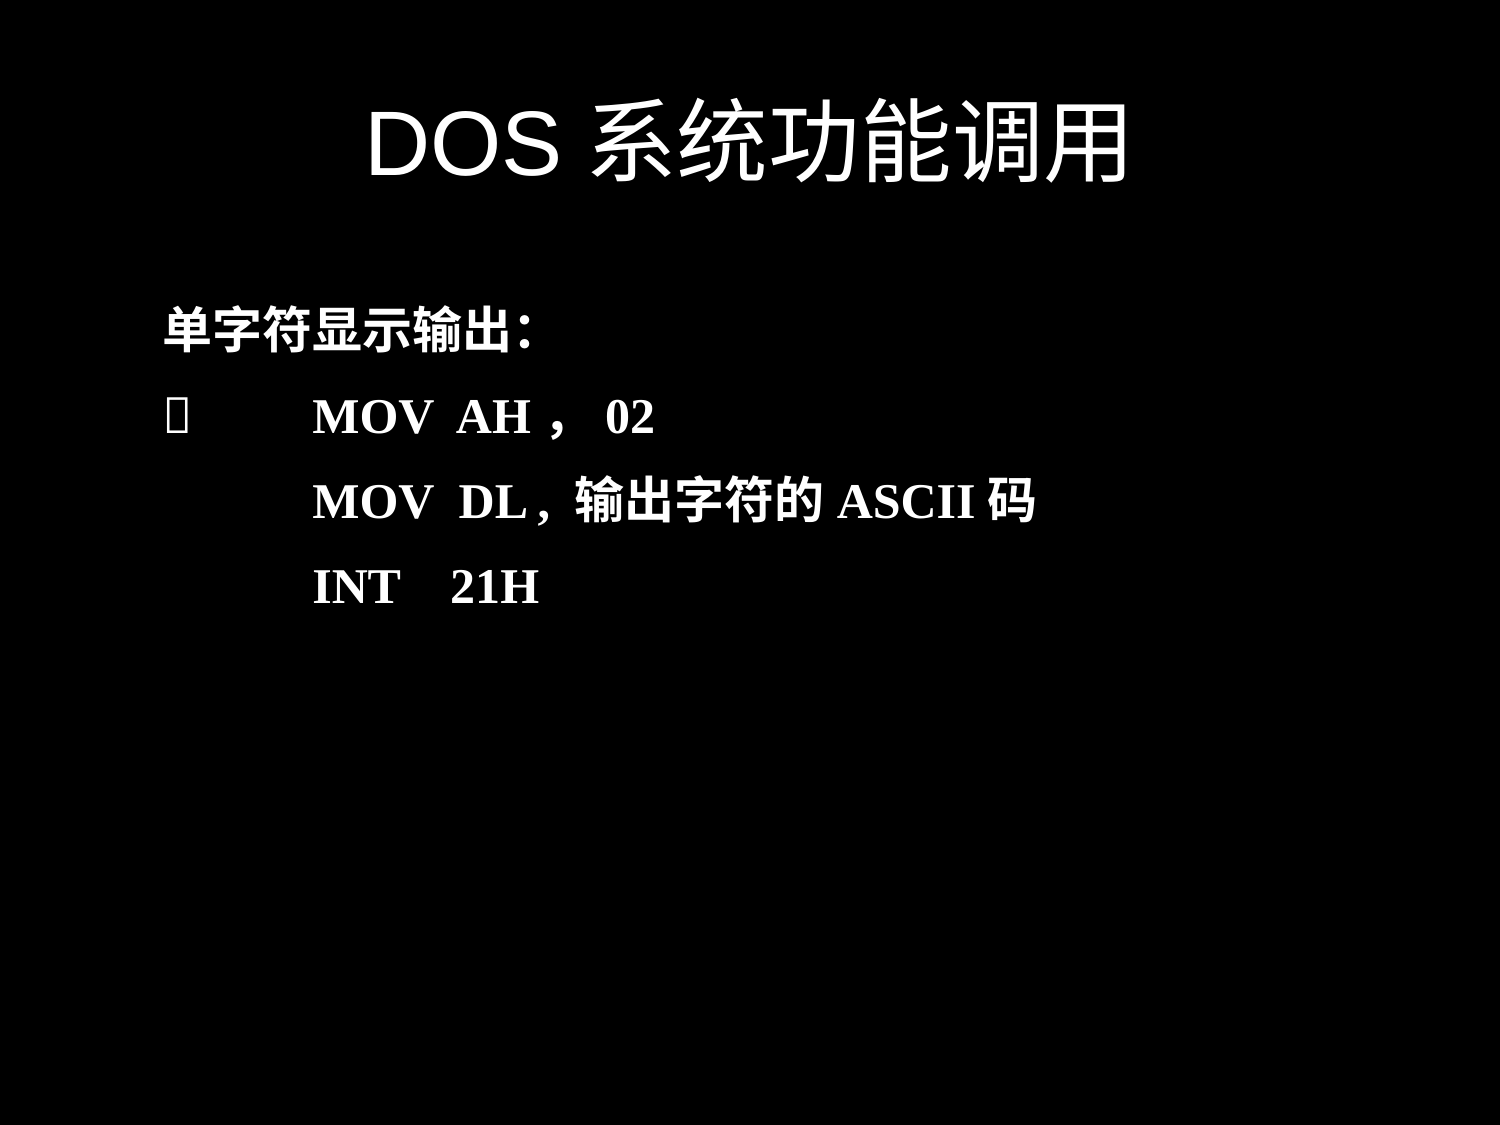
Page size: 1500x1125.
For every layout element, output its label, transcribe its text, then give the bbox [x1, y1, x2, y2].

text_box 单字符显示输出：  MOV AH，02 MOV DL , 输出字符的ASCII码 INT 21H [147, 290, 1094, 621]
title DOS系统功能调用 [74, 44, 1426, 233]
